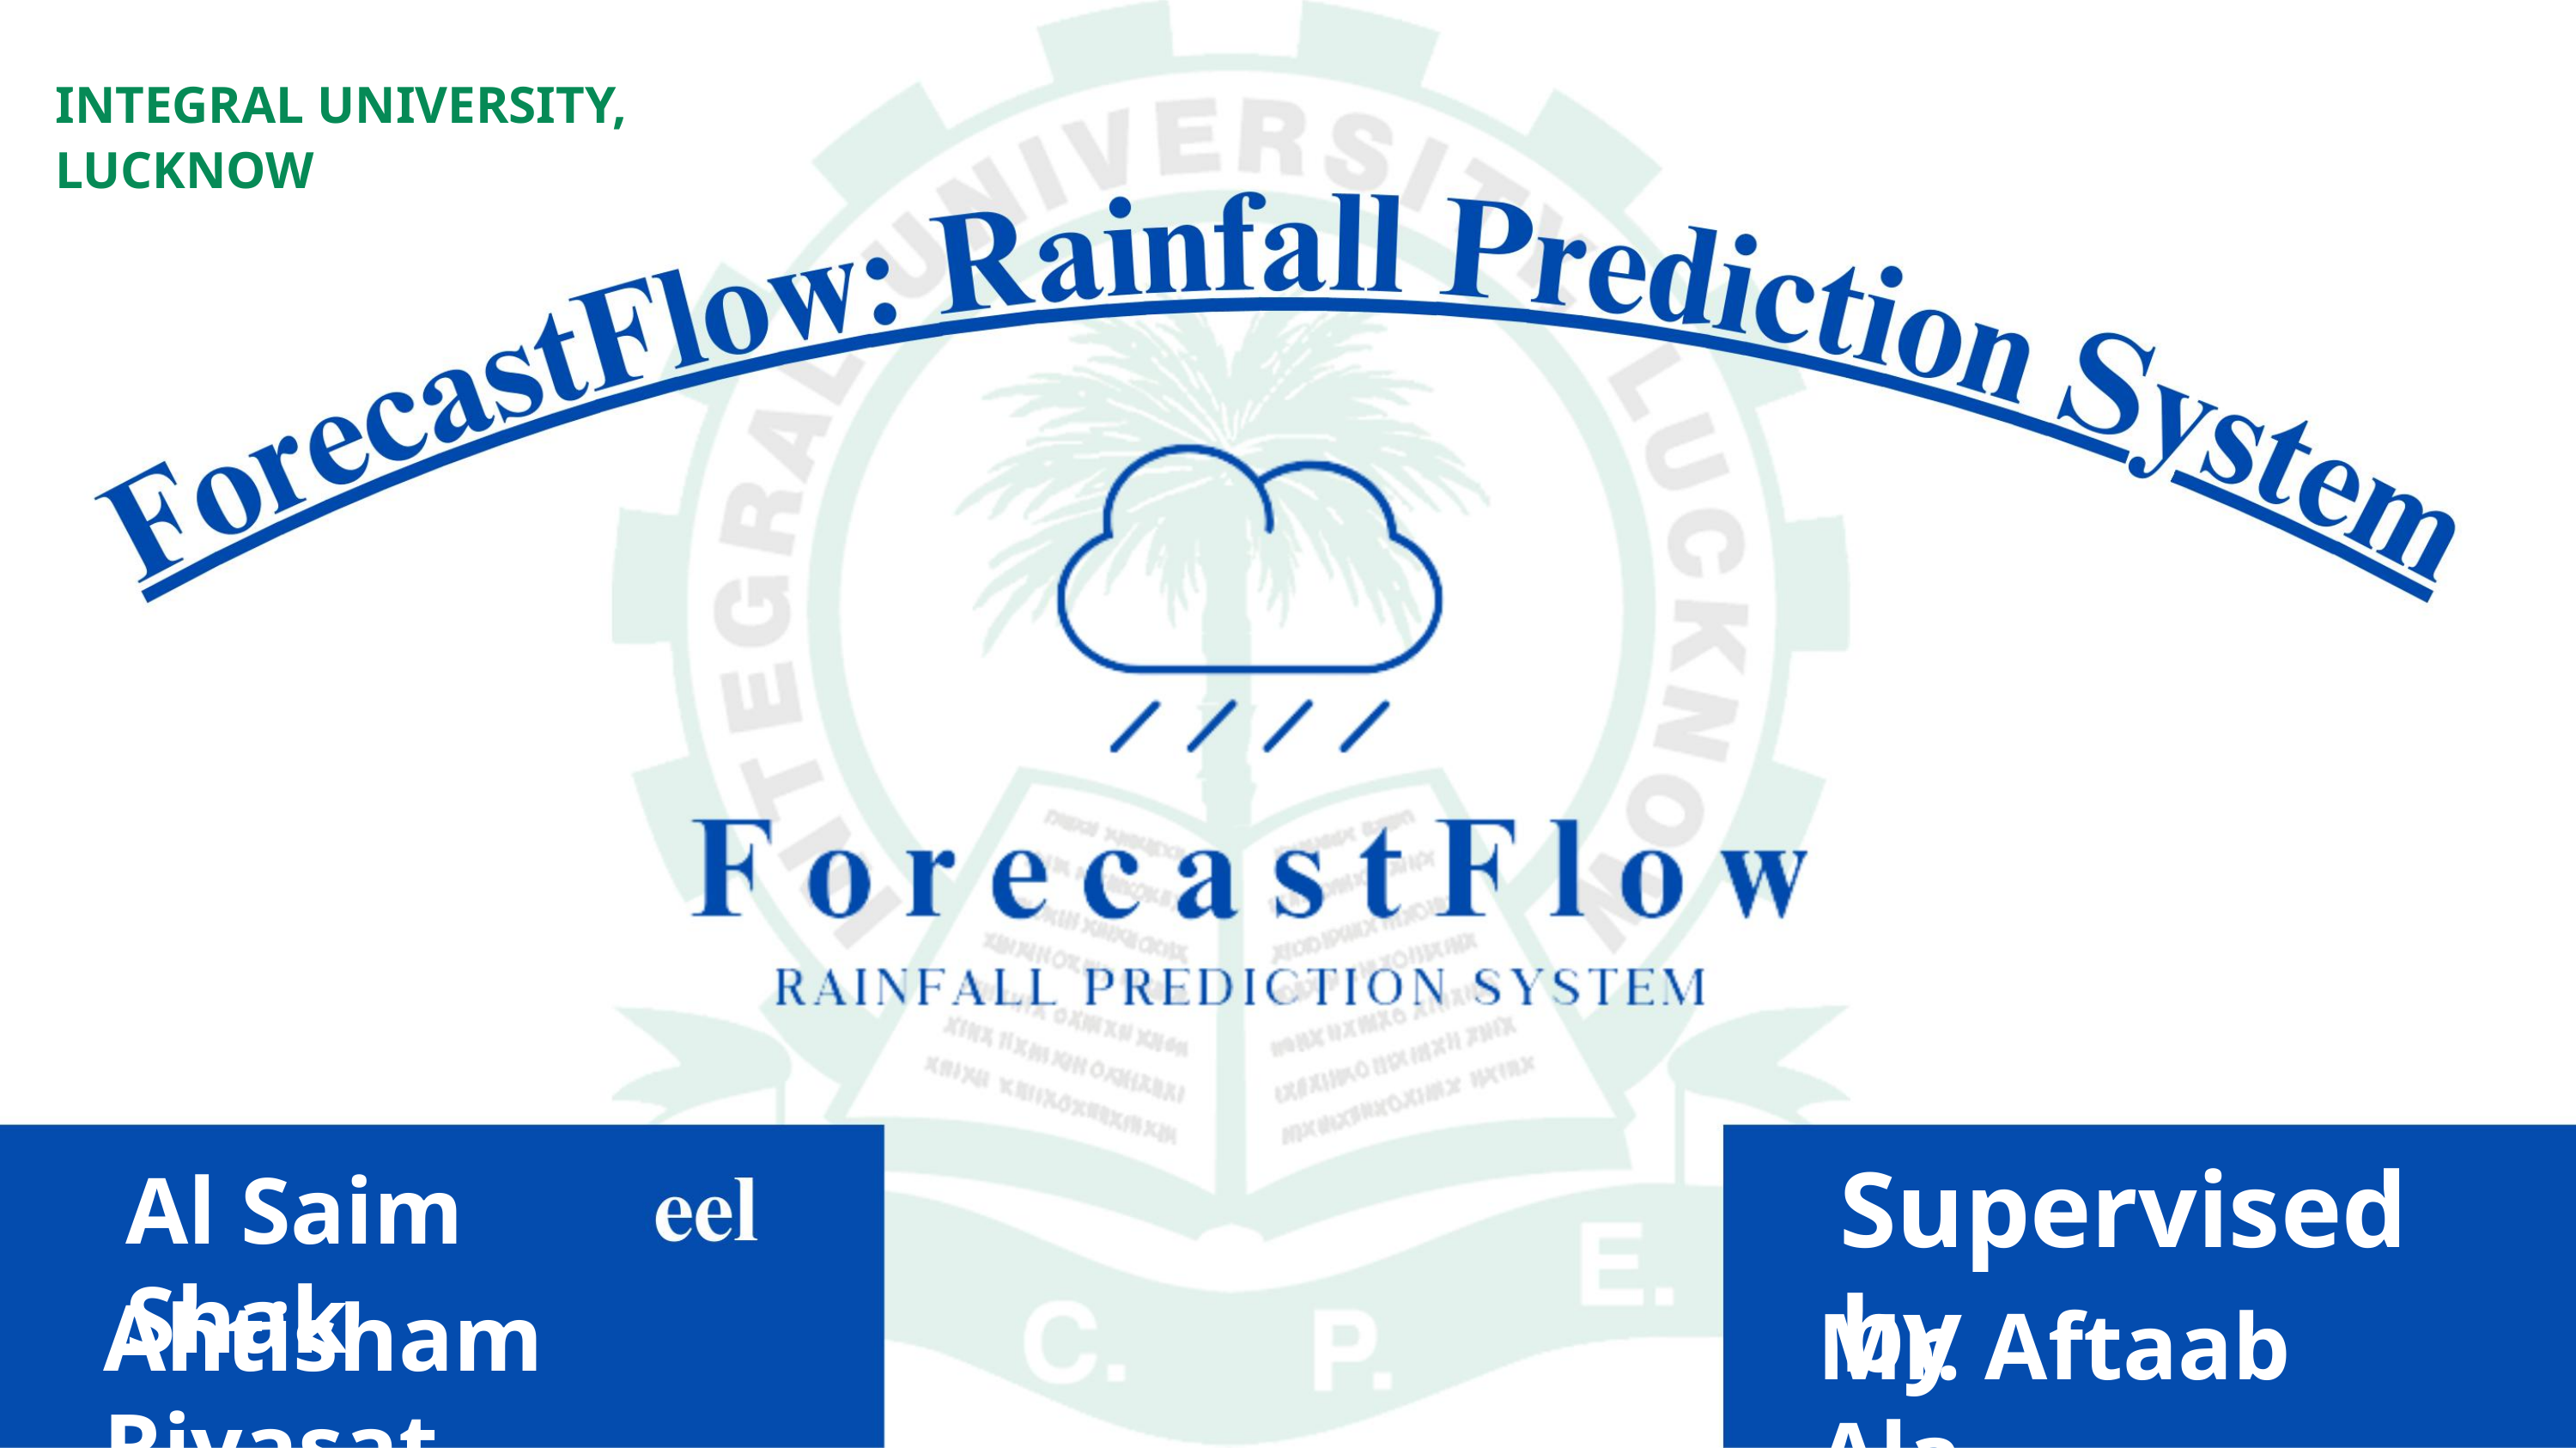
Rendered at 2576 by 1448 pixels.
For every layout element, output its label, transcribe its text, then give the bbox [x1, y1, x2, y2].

text_box [0, 0, 2576, 1448]
text_box Mr. Aftaab Ala [1817, 1288, 2433, 1448]
text_box Ahtisham Riyasat [103, 1280, 804, 1448]
text_box Al Saim Shak [125, 1153, 676, 1280]
text_box INTEGRAL UNIVERSITY, LUCKNOW [55, 68, 893, 198]
text_box Supervised by [1839, 1144, 2454, 1393]
